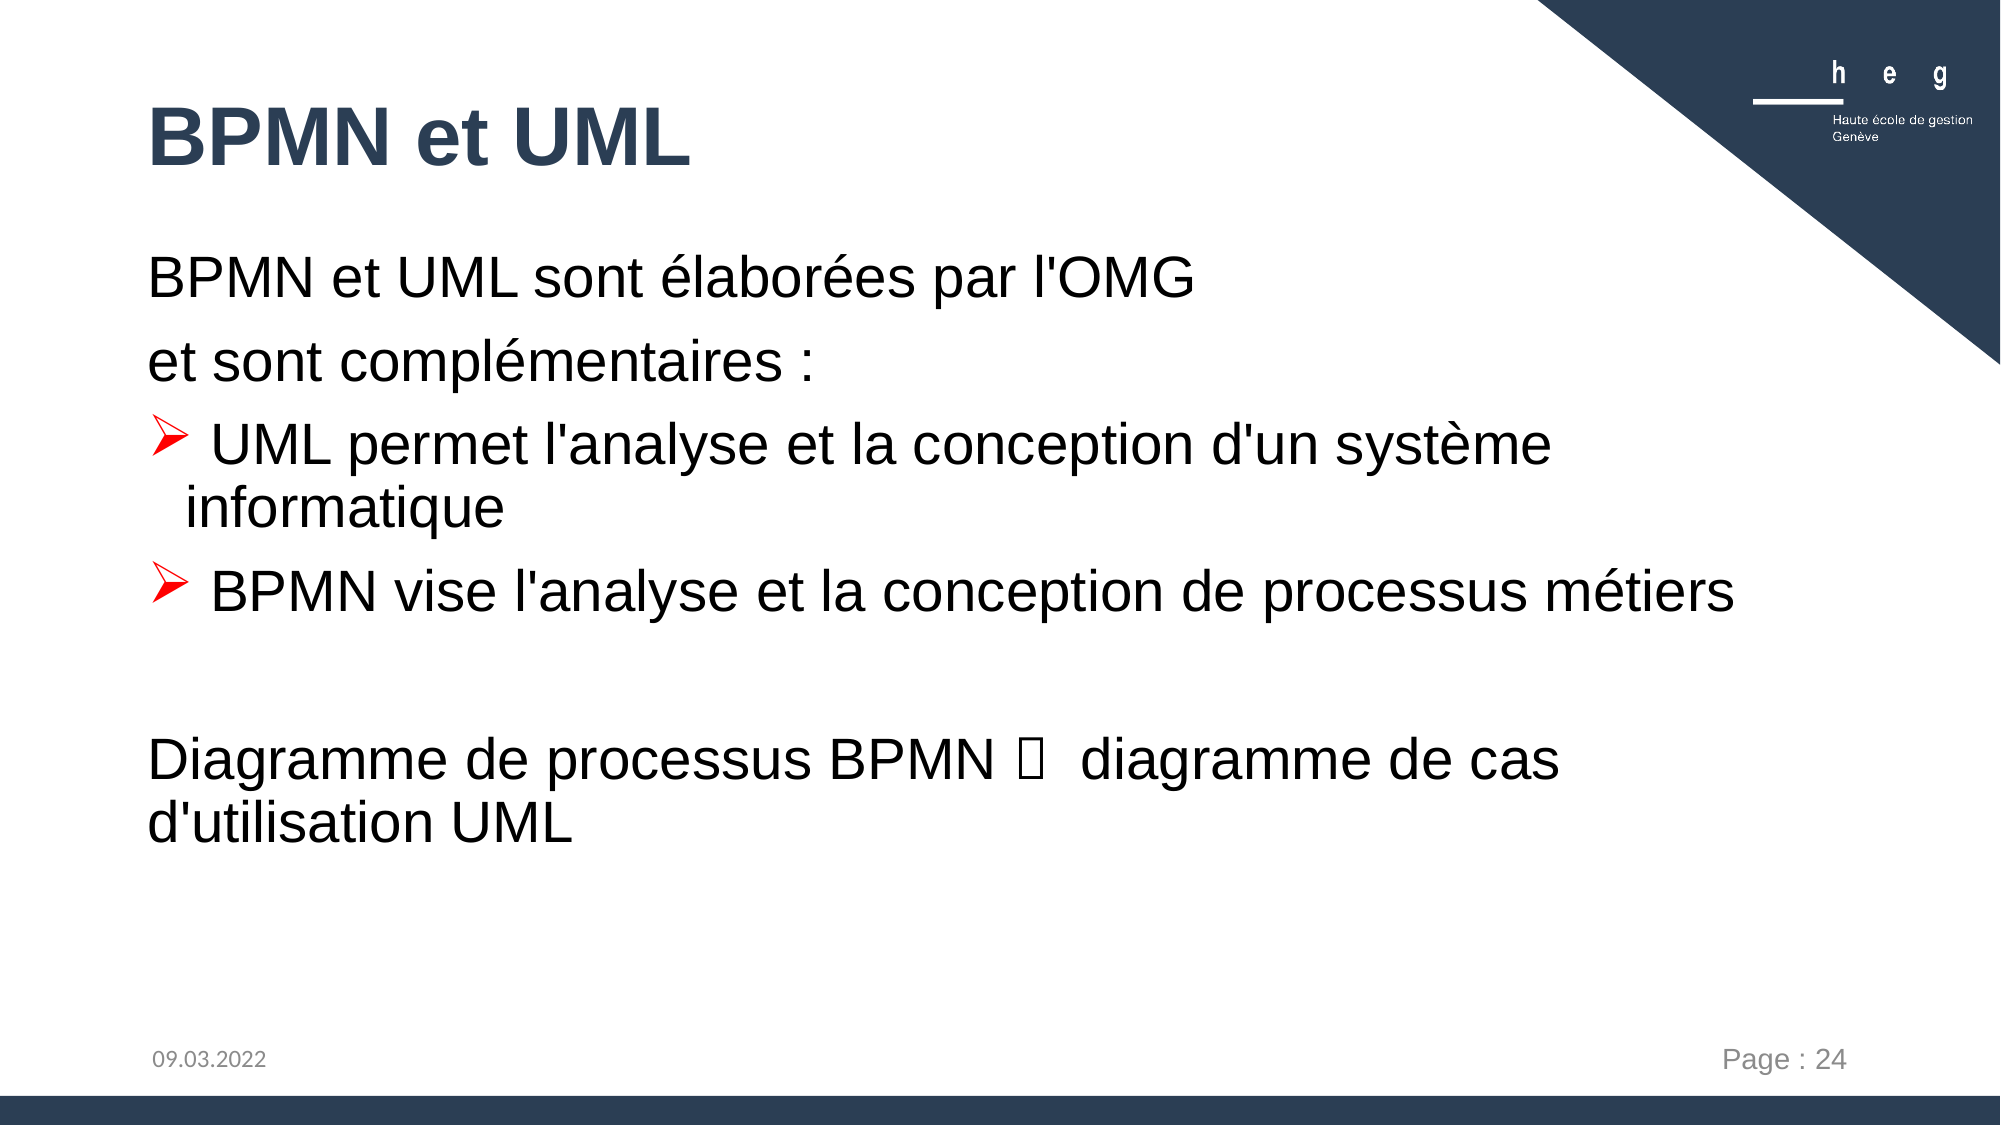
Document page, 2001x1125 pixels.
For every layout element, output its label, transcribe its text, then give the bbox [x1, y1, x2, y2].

slide_number Page : 24 [1412, 1027, 1863, 1088]
picture [1753, 60, 1972, 141]
title BPMN et UML [132, 67, 1675, 210]
list BPMN et UML sont élaborées par l'OMG et sont complémentaires : UML permet l'analyse et la conception d'un système informatique BPMN vise l'analyse et la conception de processus métiers Diagramme de processus BPMN  diagramme de cas d'utilisation UML [132, 239, 1863, 966]
